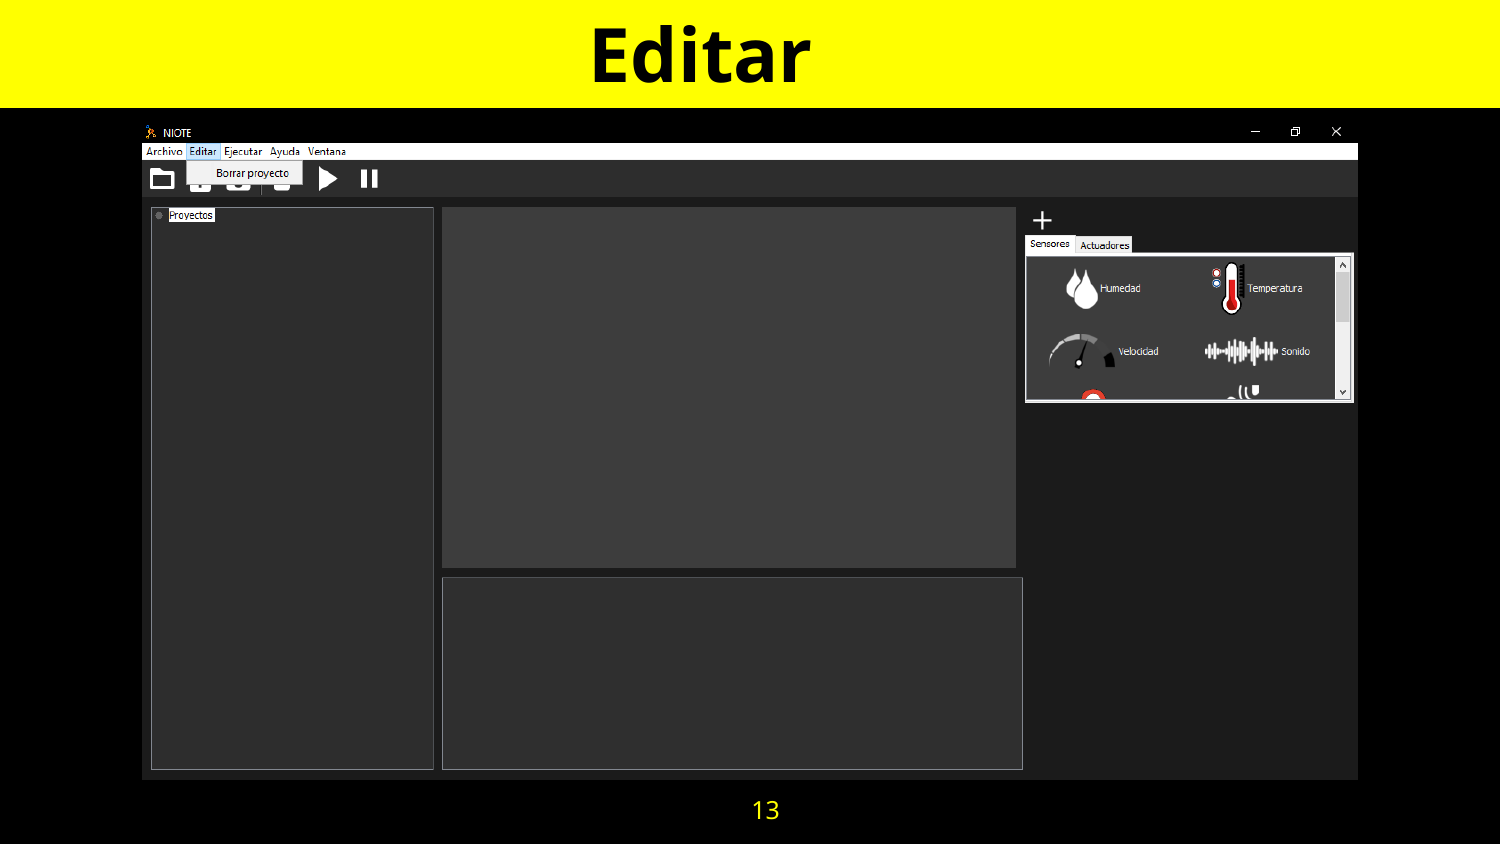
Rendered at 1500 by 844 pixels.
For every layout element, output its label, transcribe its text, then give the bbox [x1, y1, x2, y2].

text_box Editar [390, 0, 1019, 105]
slide_number 13 [705, 788, 795, 844]
text_box [0, 0, 1500, 108]
picture [141, 121, 1359, 780]
